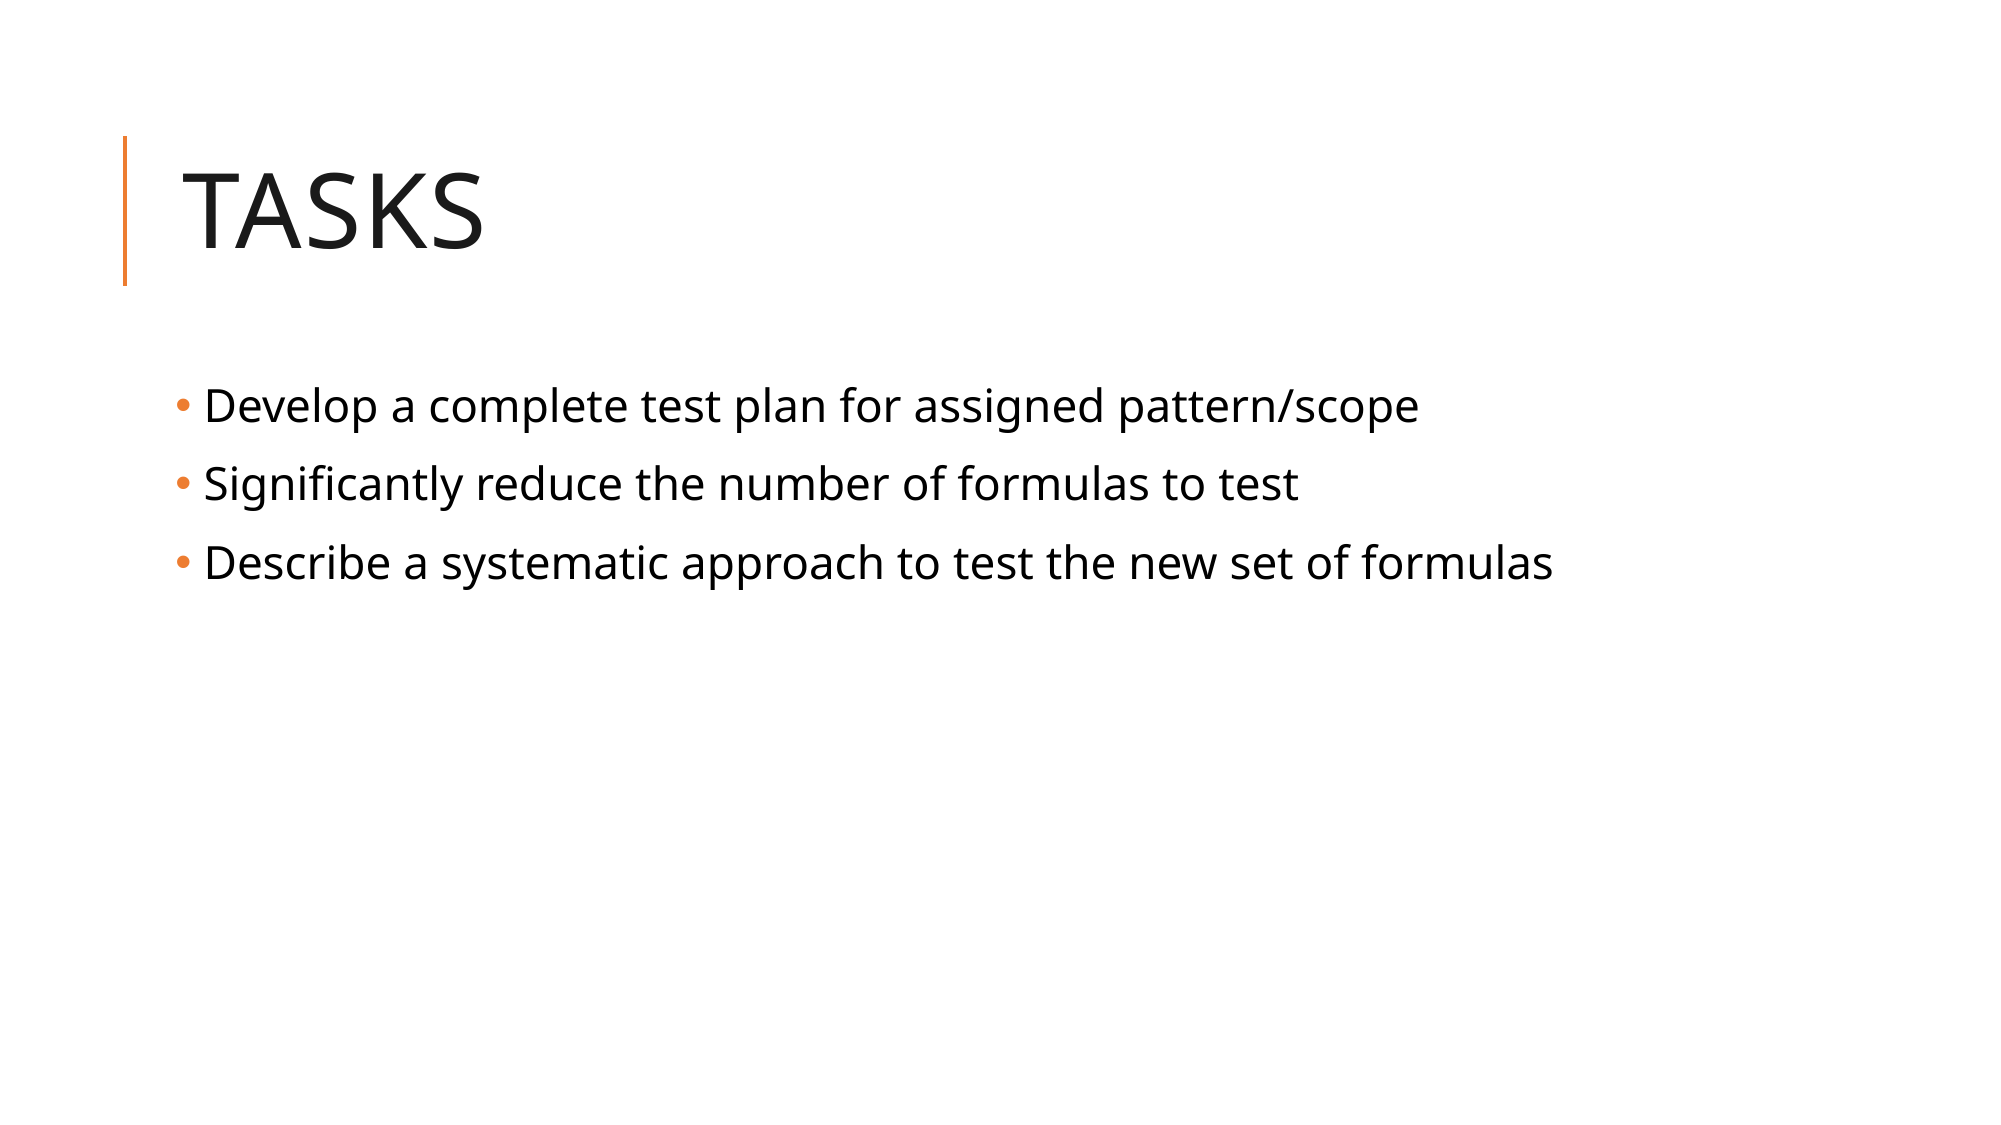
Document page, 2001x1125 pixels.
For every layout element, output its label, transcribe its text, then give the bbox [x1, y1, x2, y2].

list Develop a complete test plan for assigned pattern/scope Significantly reduce the number of formulas to test Describe a systematic approach to test the new set of formulas [168, 375, 1763, 1035]
title TaskS [168, 96, 1763, 342]
